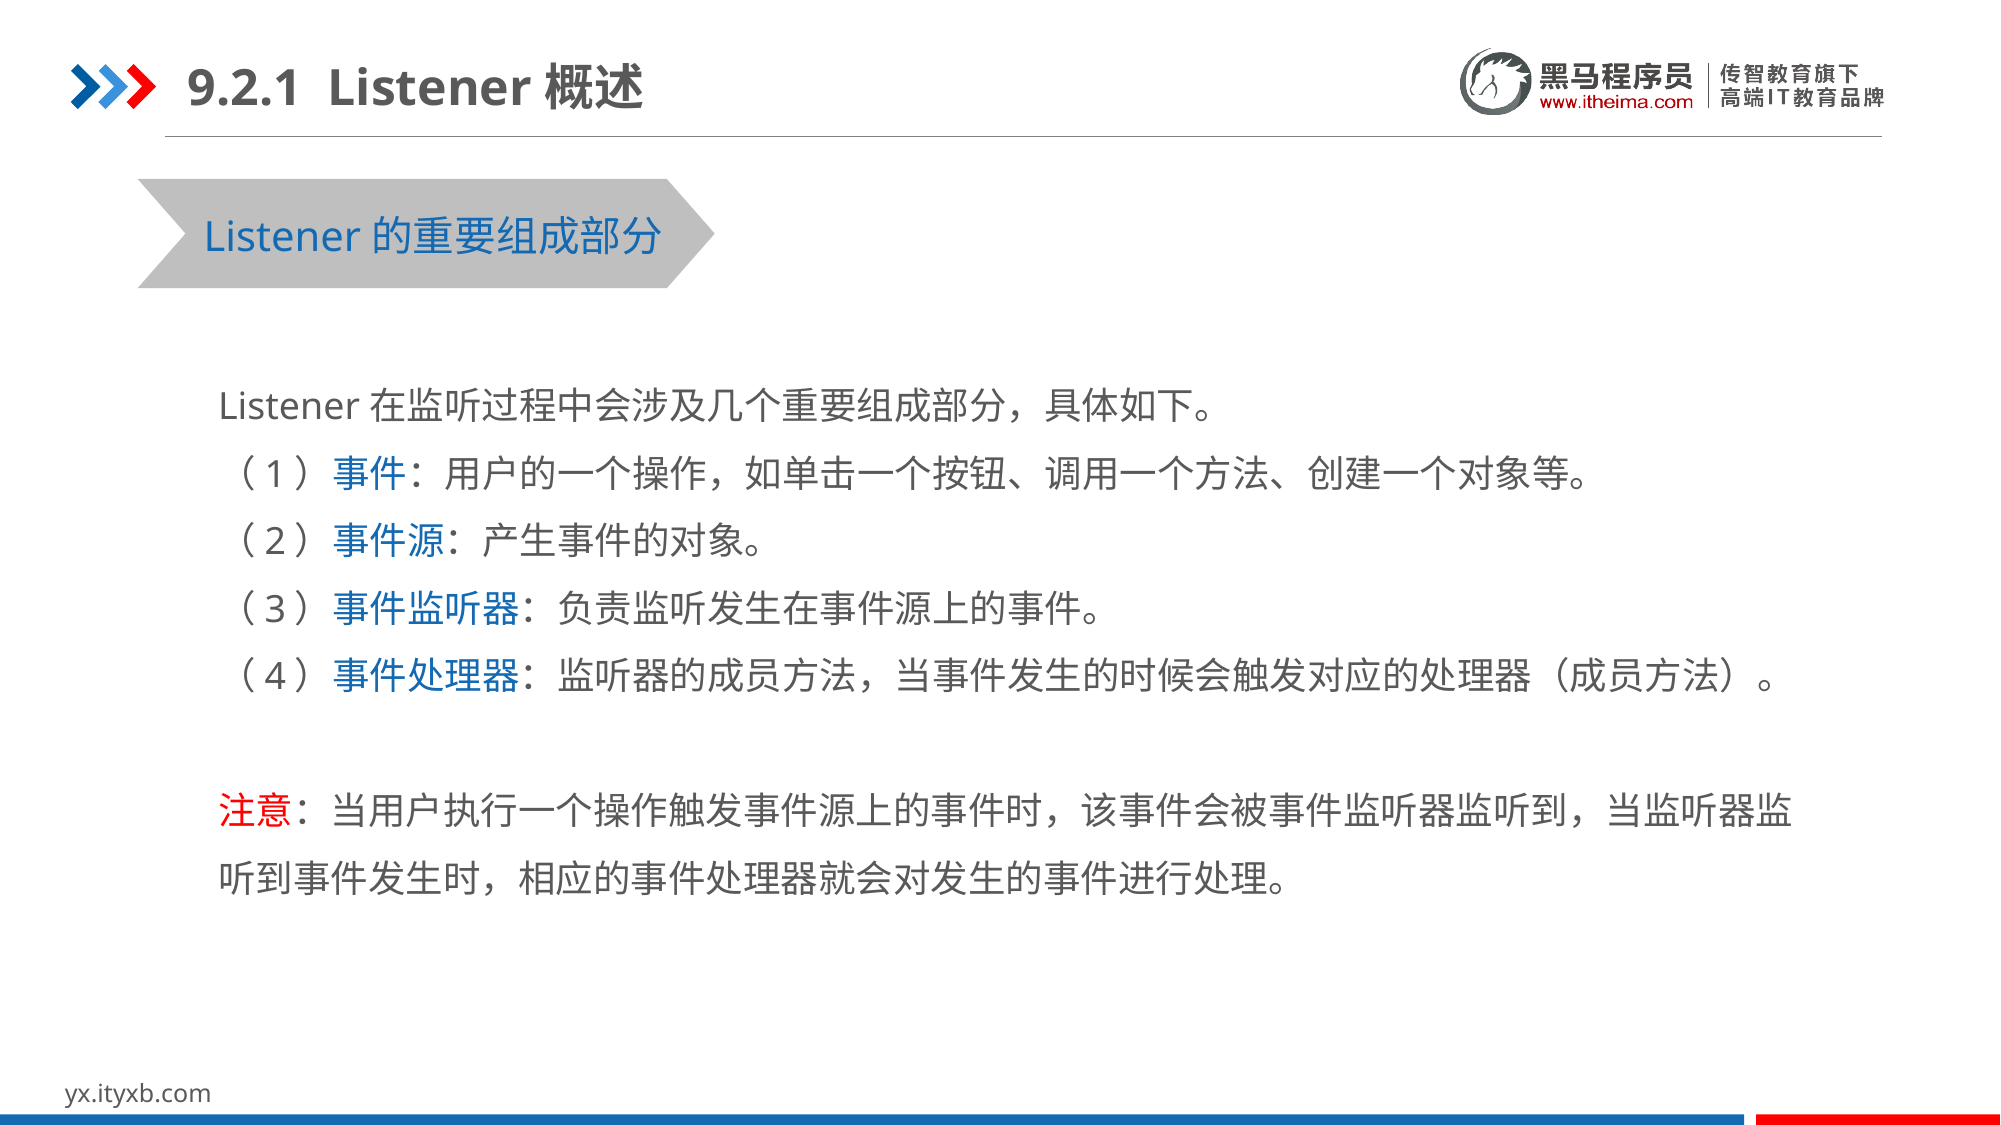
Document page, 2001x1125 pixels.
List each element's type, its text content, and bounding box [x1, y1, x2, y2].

text_box 9.2.1 Listener概述 [187, 43, 761, 127]
picture [1460, 48, 1887, 115]
text_box Listener的重要组成部分 [188, 201, 679, 267]
text_box [137, 178, 715, 289]
text_box Listener在监听过程中会涉及几个重要组成部分，具体如下。 （1）事件：用户的一个操作，如单击一个按钮、调用一个方法、创建一个对象等。 （2）事件源：产生事件的对象。 （3）事件监听器：负责监听发生在事件源上的事件。 （4）事件处理器：监听器的成员方法，当事件发生的时候会触发对应的处理器（成员方法）。 注意：当用户执行一个操作触发事件源上的事件时，该事件会被事件监听器监听到，当监听器监听到事件发生时，相应的事件处理器就会对发生的事件进行处理。 [203, 351, 1833, 905]
